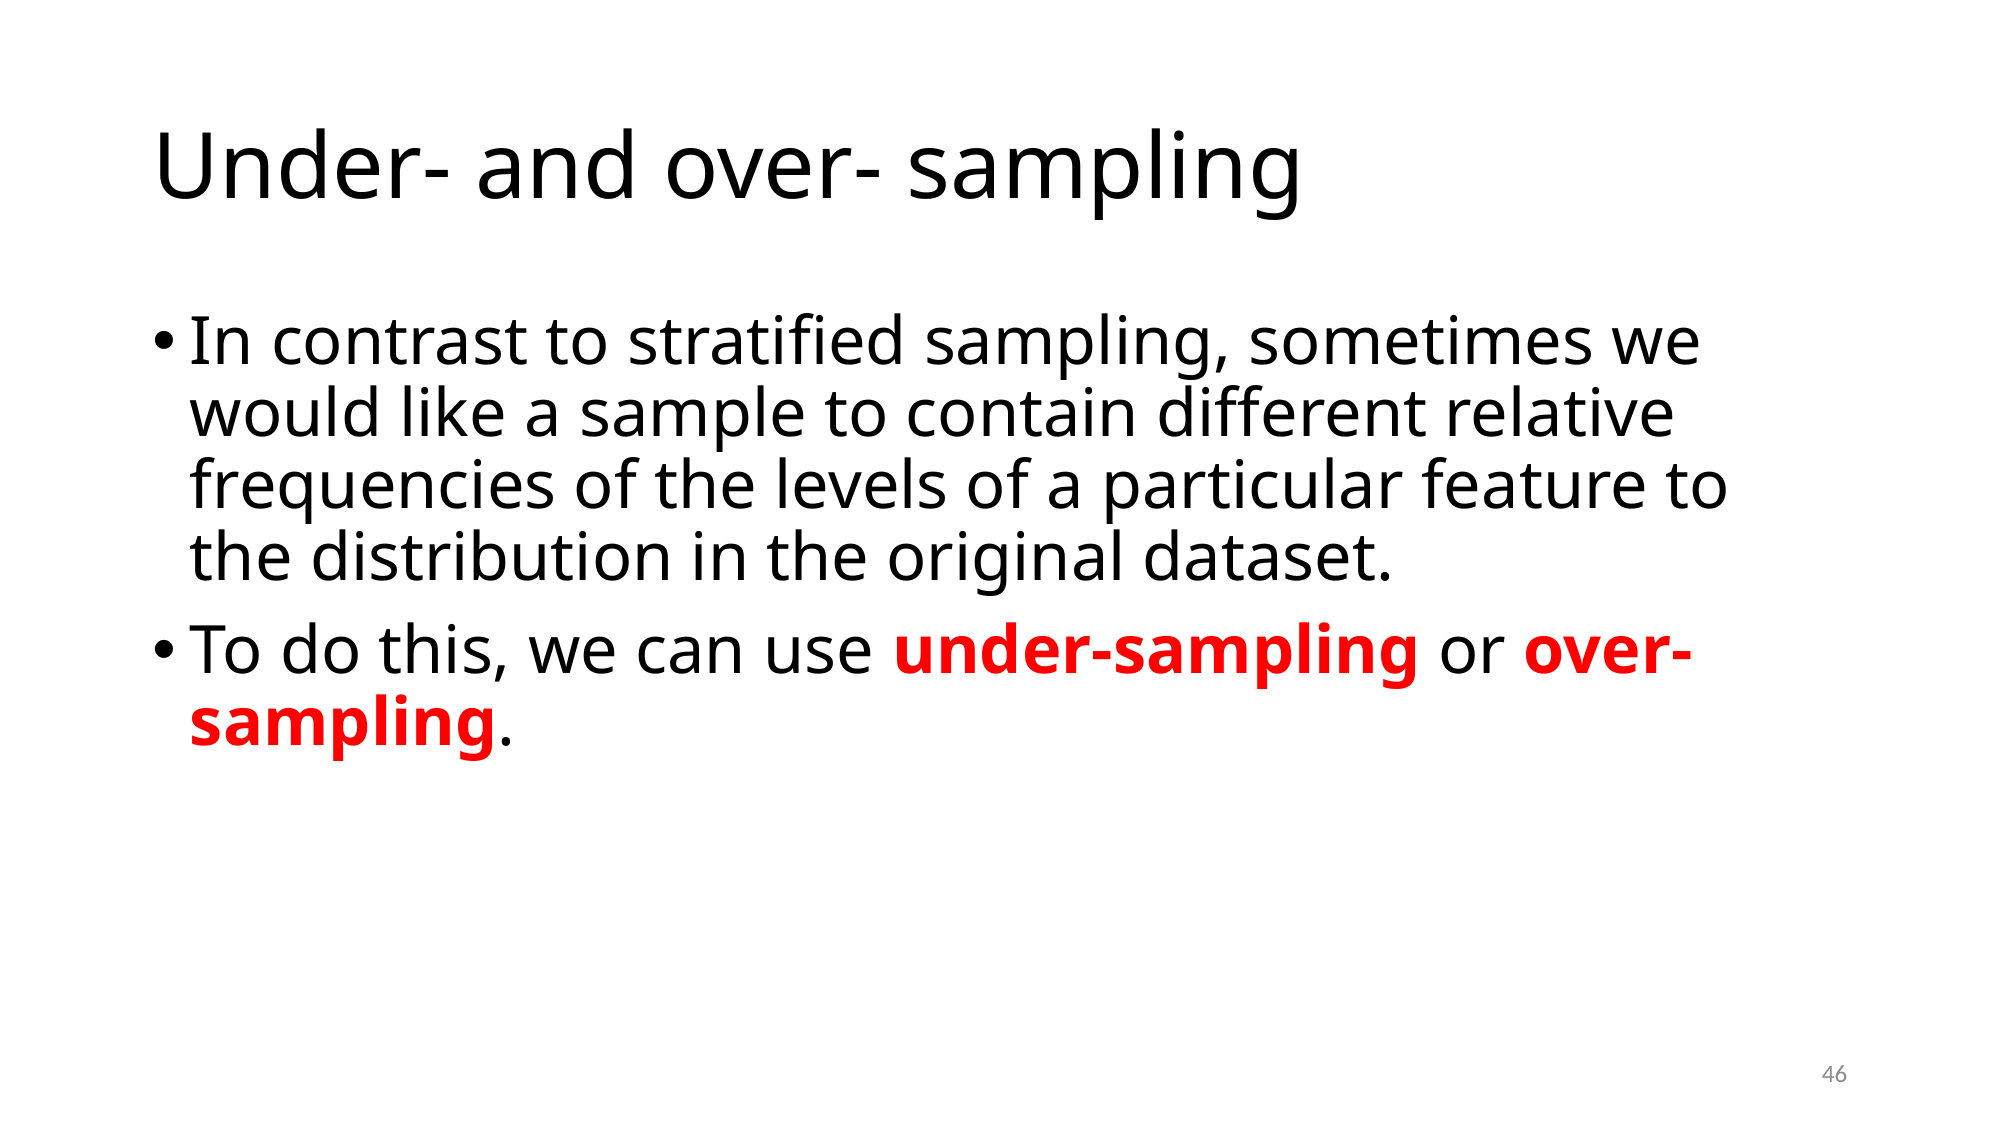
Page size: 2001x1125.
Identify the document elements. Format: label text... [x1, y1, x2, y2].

slide_number 46 [1412, 1042, 1863, 1103]
list In contrast to stratified sampling, sometimes we would like a sample to contain different relative frequencies of the levels of a particular feature to the distribution in the original dataset. To do this, we can use under-sampling or over-sampling. [137, 299, 1863, 1014]
title Under- and over- sampling [137, 59, 1863, 278]
